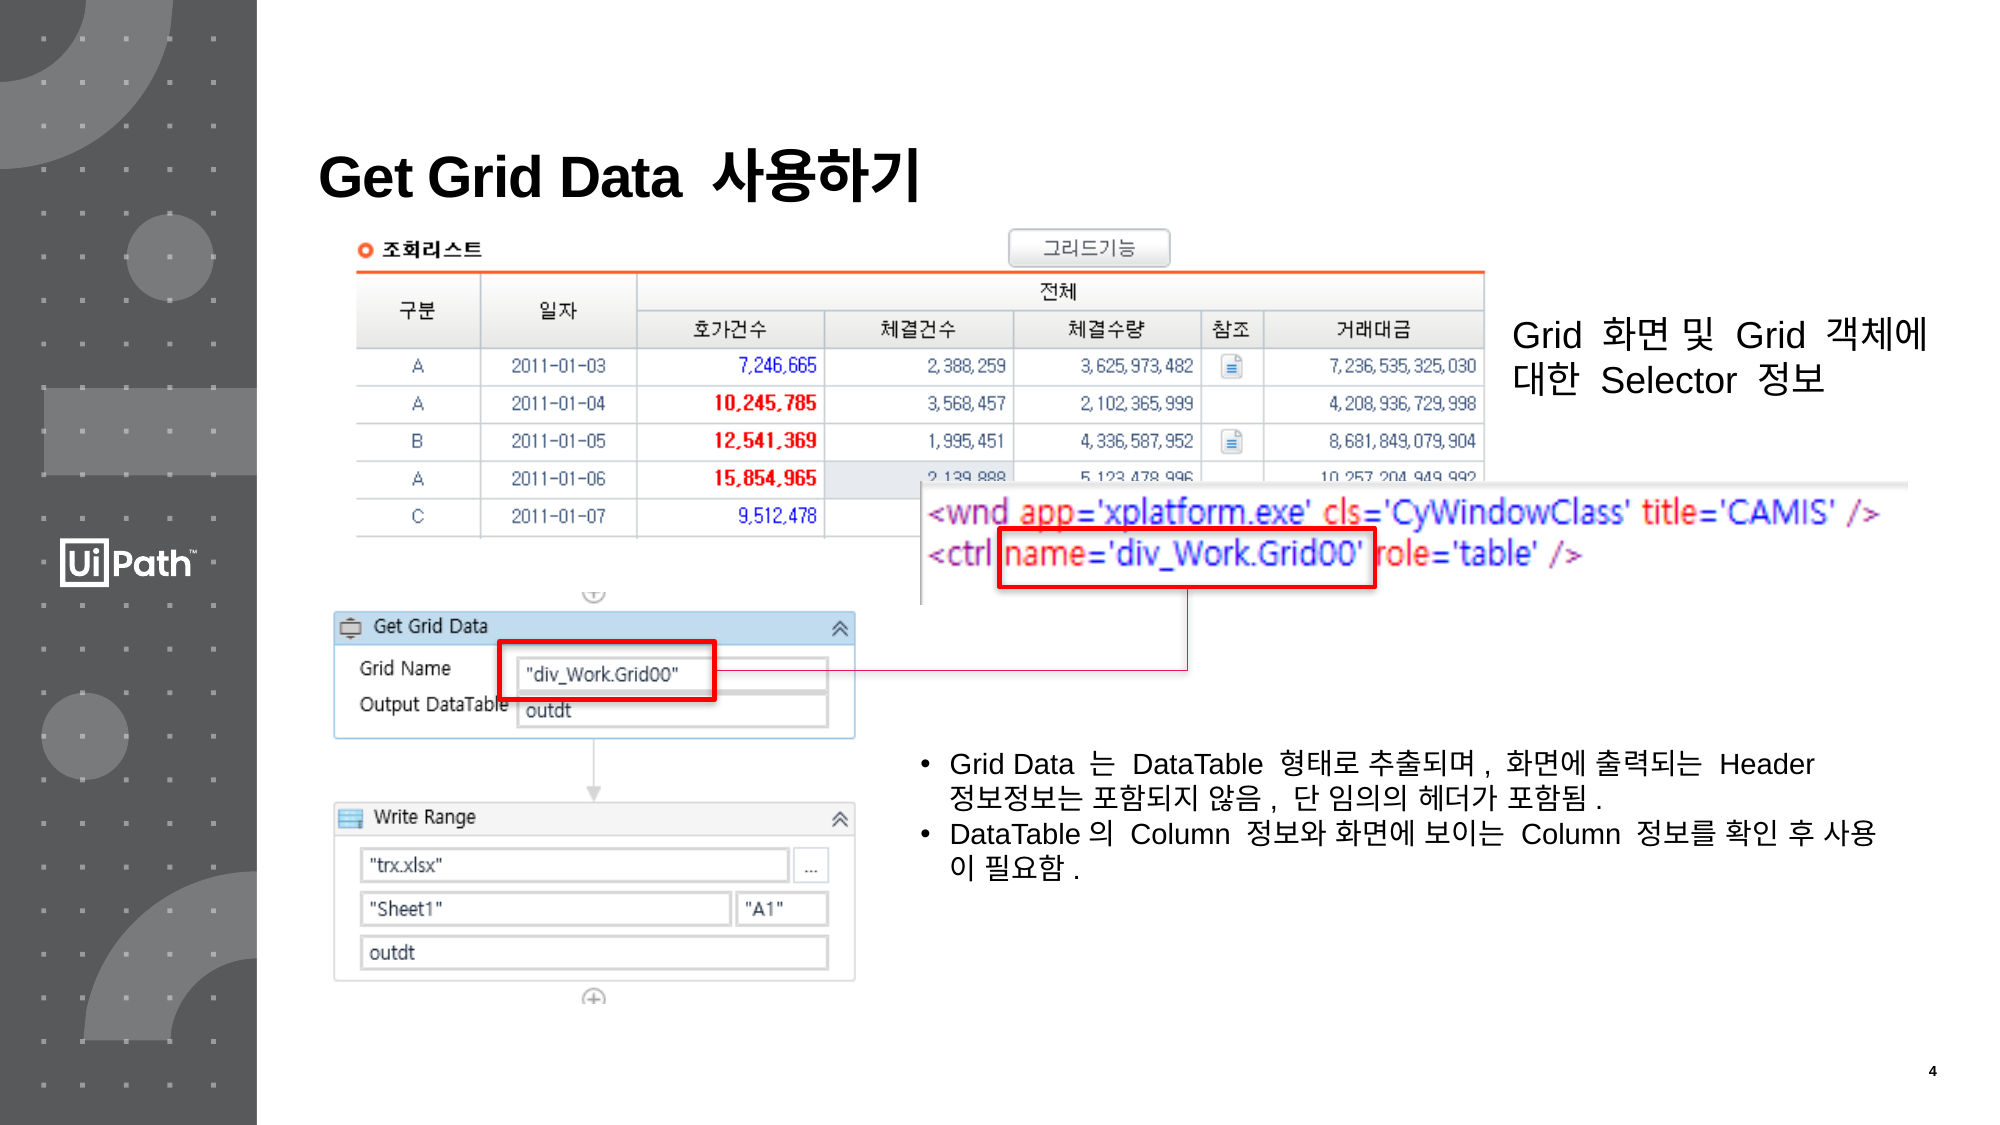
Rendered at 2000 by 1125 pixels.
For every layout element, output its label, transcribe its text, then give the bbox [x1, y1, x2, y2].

title Get Grid Data 사용하기 [318, 149, 1937, 300]
text_box Grid Data 는 DataTable 형태로 추출되며, 화면에 출력되는 Header 정보정보는 포함되지 않음, 단 임의의 헤더가 포함됨. DataTable의 Column 정보와 화면에 보이는 Column 정보를 확인 후 사용 이 필요함. [920, 745, 1886, 921]
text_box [714, 586, 1188, 671]
picture [318, 592, 875, 1004]
text_box Grid 화면 및 Grid 객체에 대한 Selector 정보 [1511, 311, 1938, 402]
picture [341, 224, 1908, 605]
